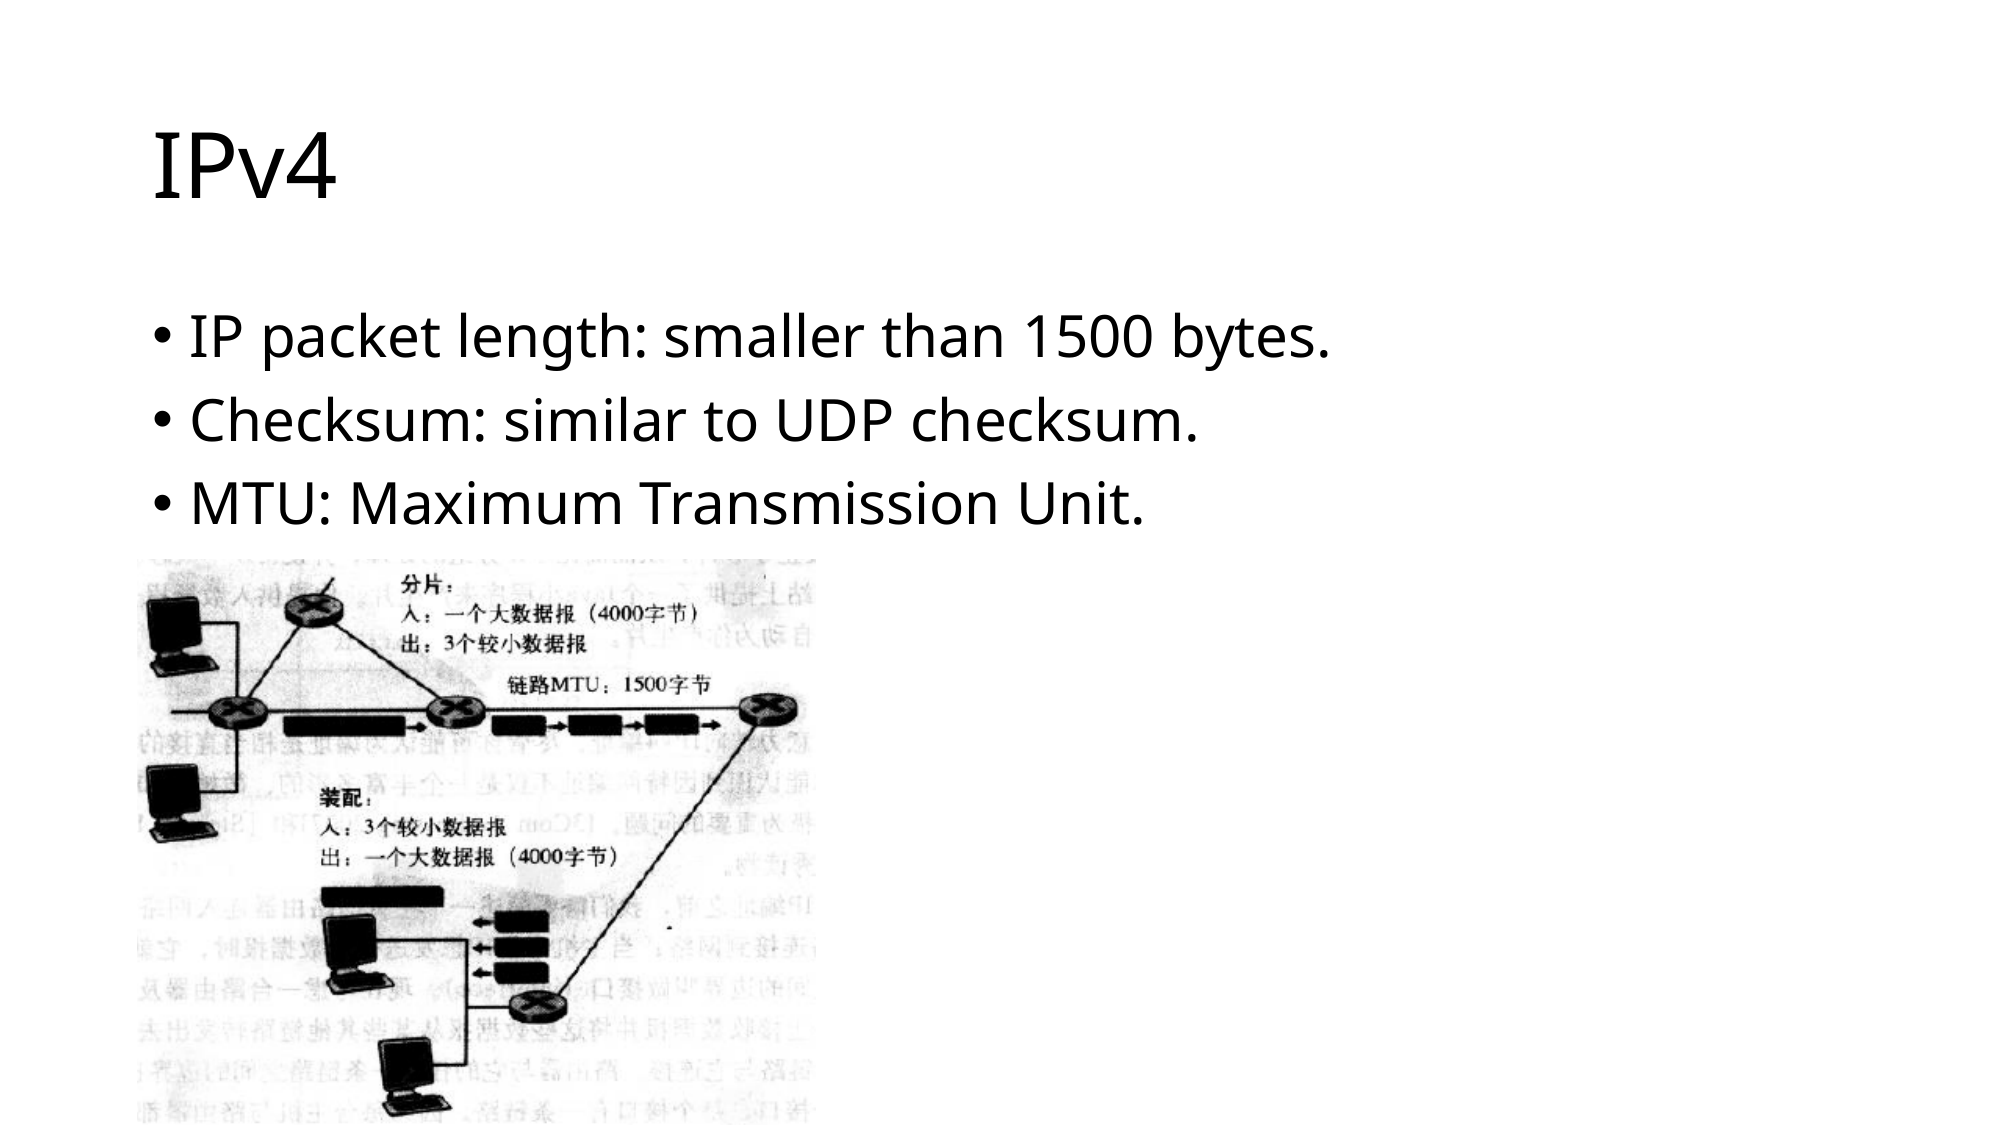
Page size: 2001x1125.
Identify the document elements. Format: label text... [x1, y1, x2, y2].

title IPv4 [137, 59, 1863, 278]
picture [137, 559, 816, 1125]
list IP packet length: smaller than 1500 bytes. Checksum: similar to UDP checksum. MTU: Maximum Transmission Unit. [137, 299, 1863, 1014]
